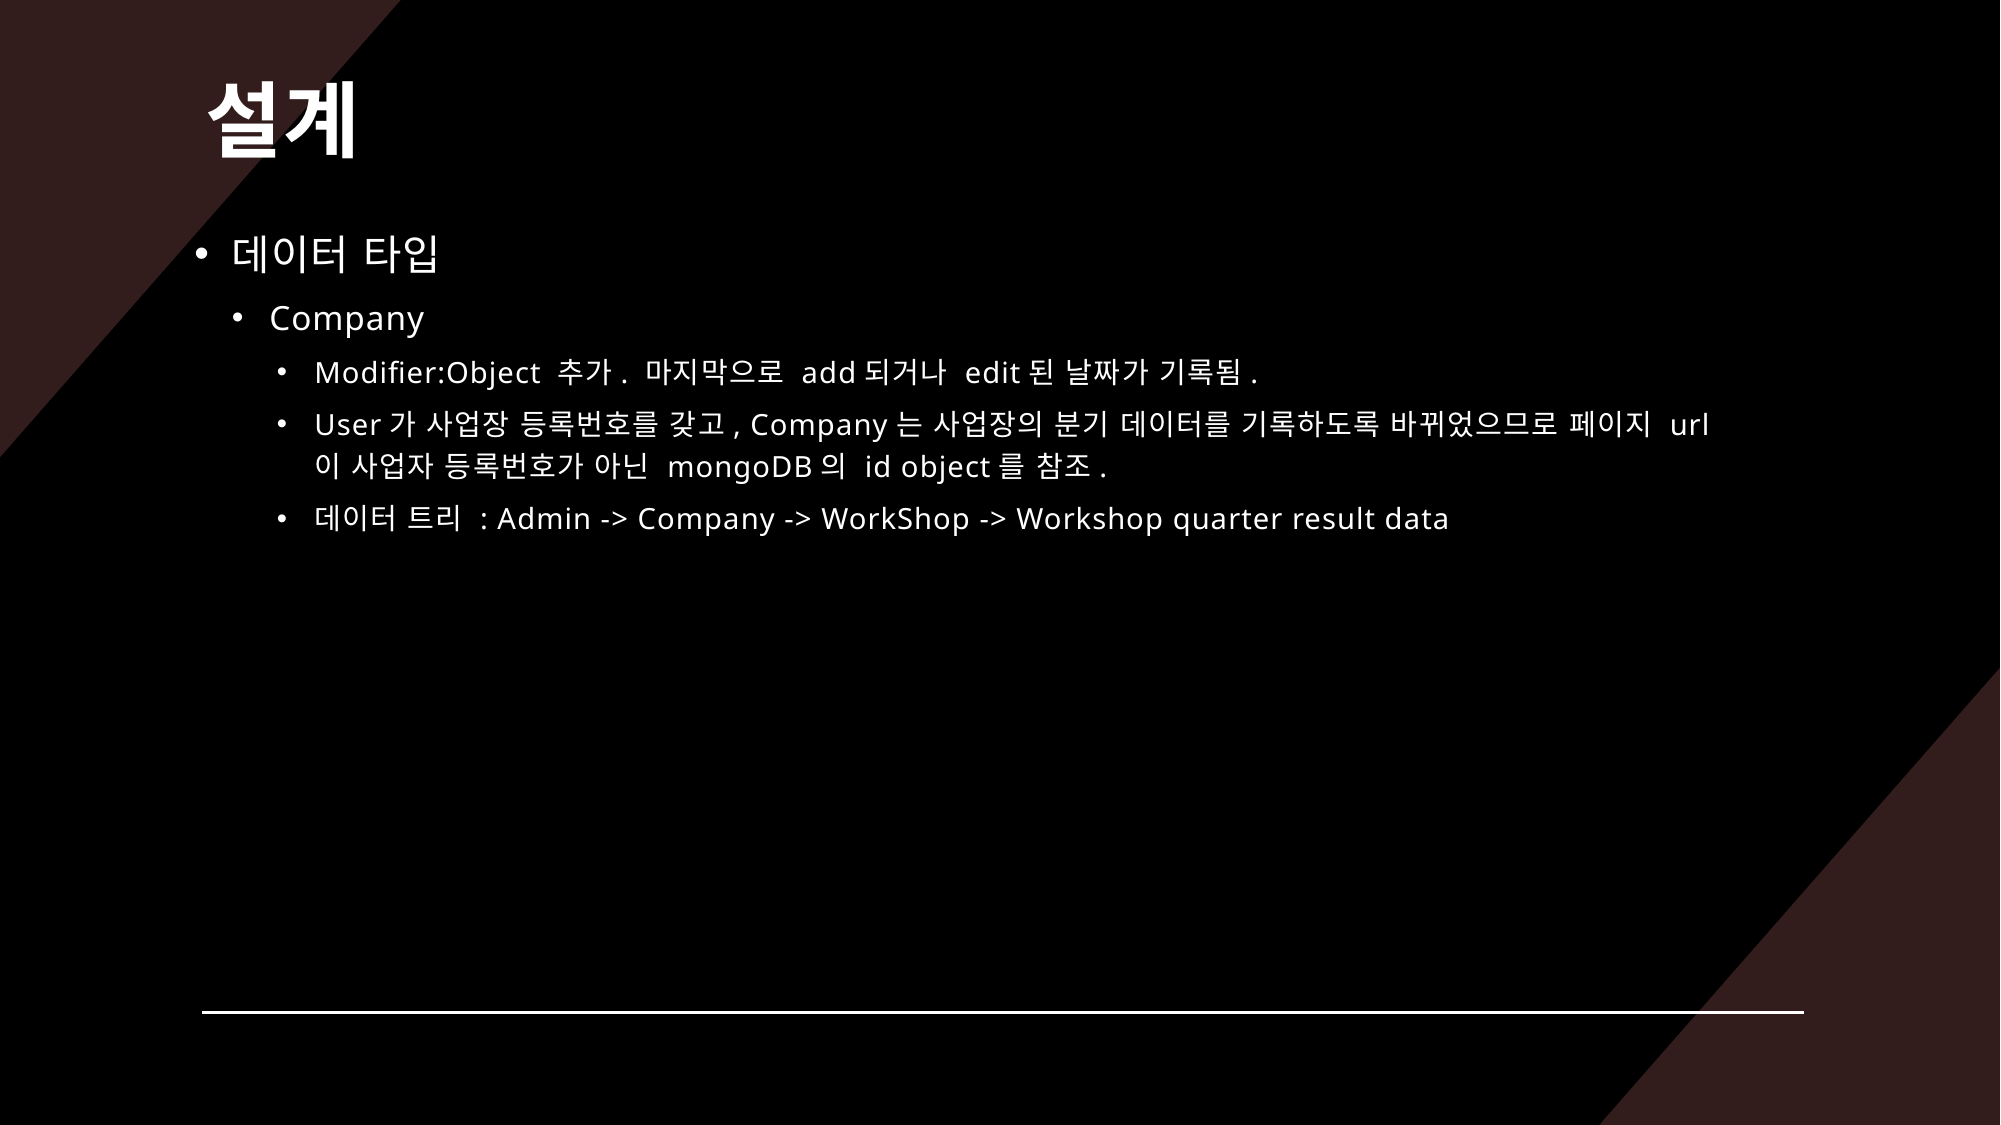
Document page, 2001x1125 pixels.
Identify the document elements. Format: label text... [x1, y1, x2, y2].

title 설계 [187, 0, 1813, 224]
list 데이터 타입 Company Modifier:Object 추가. 마지막으로 add되거나 edit된 날짜가 기록됨. User가 사업장 등록번호를 갖고, Company는 사업장의 분기 데이터를 기록하도록 바뀌었으므로 페이지 url이 사업자 등록번호가 아닌 mongoDB의 id object를 참조. 데이터 트리 : Admin -> Company -> WorkShop -> Workshop quarter result data [176, 200, 1757, 983]
